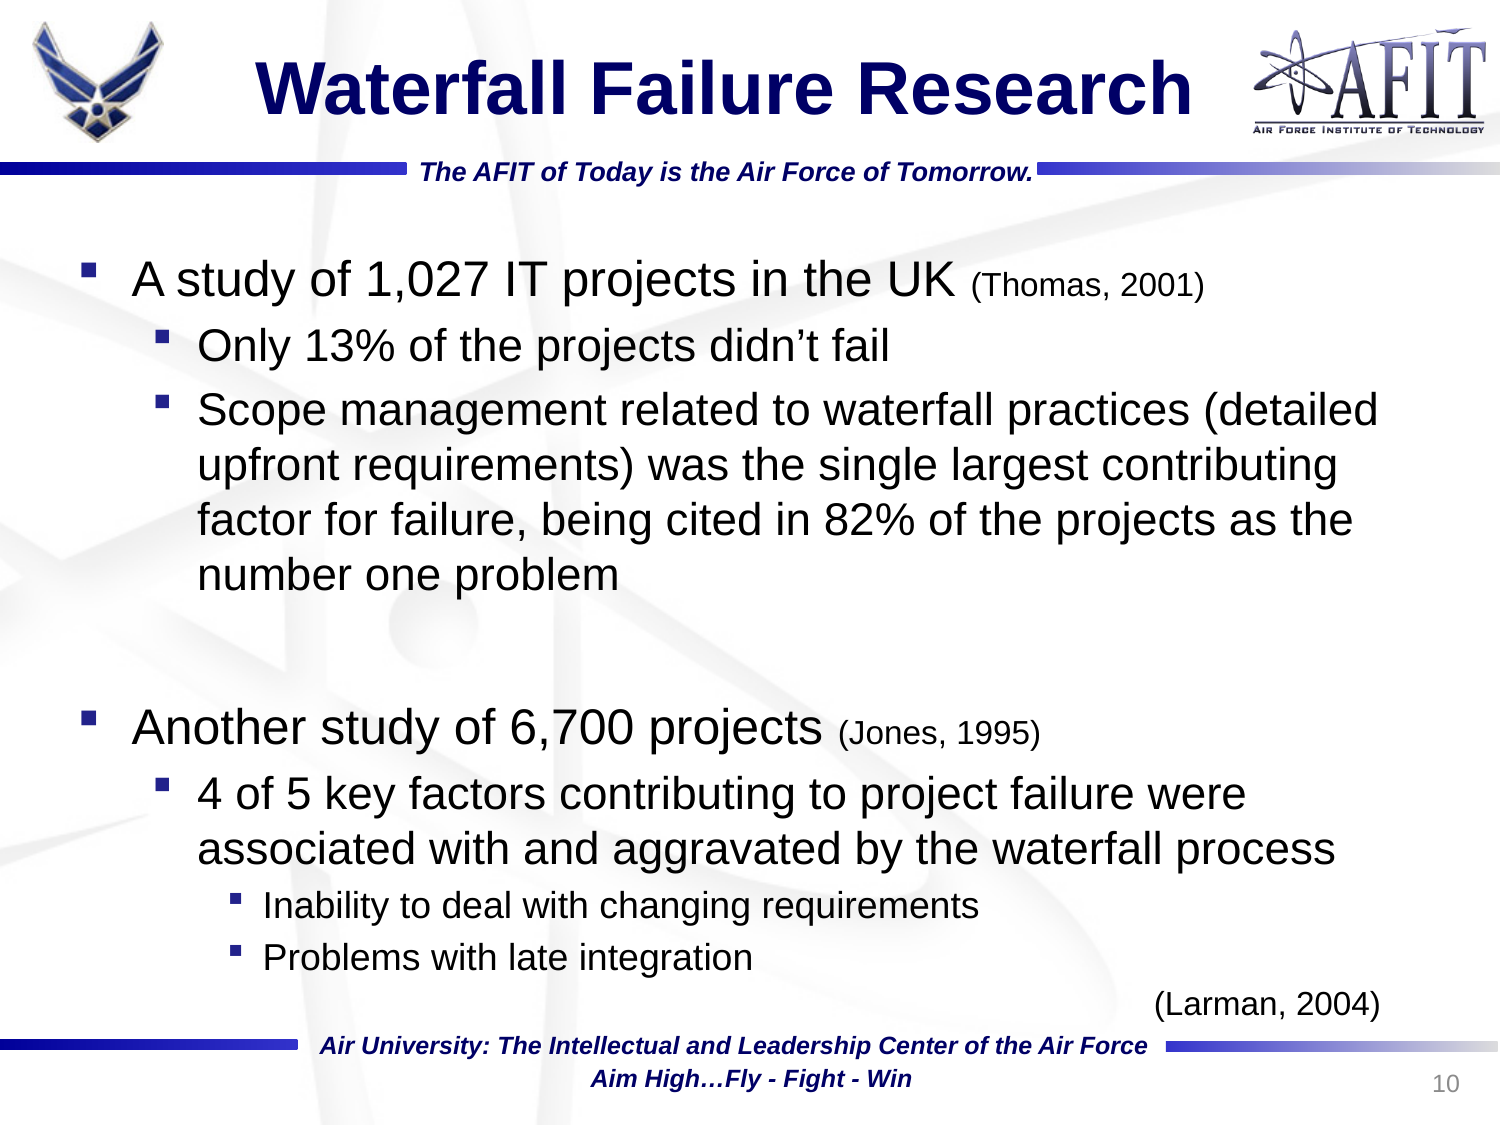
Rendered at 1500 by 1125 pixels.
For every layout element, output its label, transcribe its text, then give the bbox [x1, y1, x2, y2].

text_box (Larman, 2004) [1139, 974, 1397, 1030]
title Waterfall Failure Research [87, 0, 1363, 169]
slide_number 10 [1125, 1052, 1475, 1113]
list A study of 1,027 IT projects in the UK (Thomas, 2001) Only 13% of the projects didn’t fail Scope management related to waterfall practices (detailed upfront requirements) was the single largest contributing factor for failure, being cited in 82% of the projects as the number one problem Another study of 6,700 projects (Jones, 1995) 4 of 5 key factors contributing to project failure were associated with and aggravated by the waterfall process Inability to deal with changing requirements Problems with late integration [62, 212, 1412, 1013]
picture [32, 21, 87, 143]
